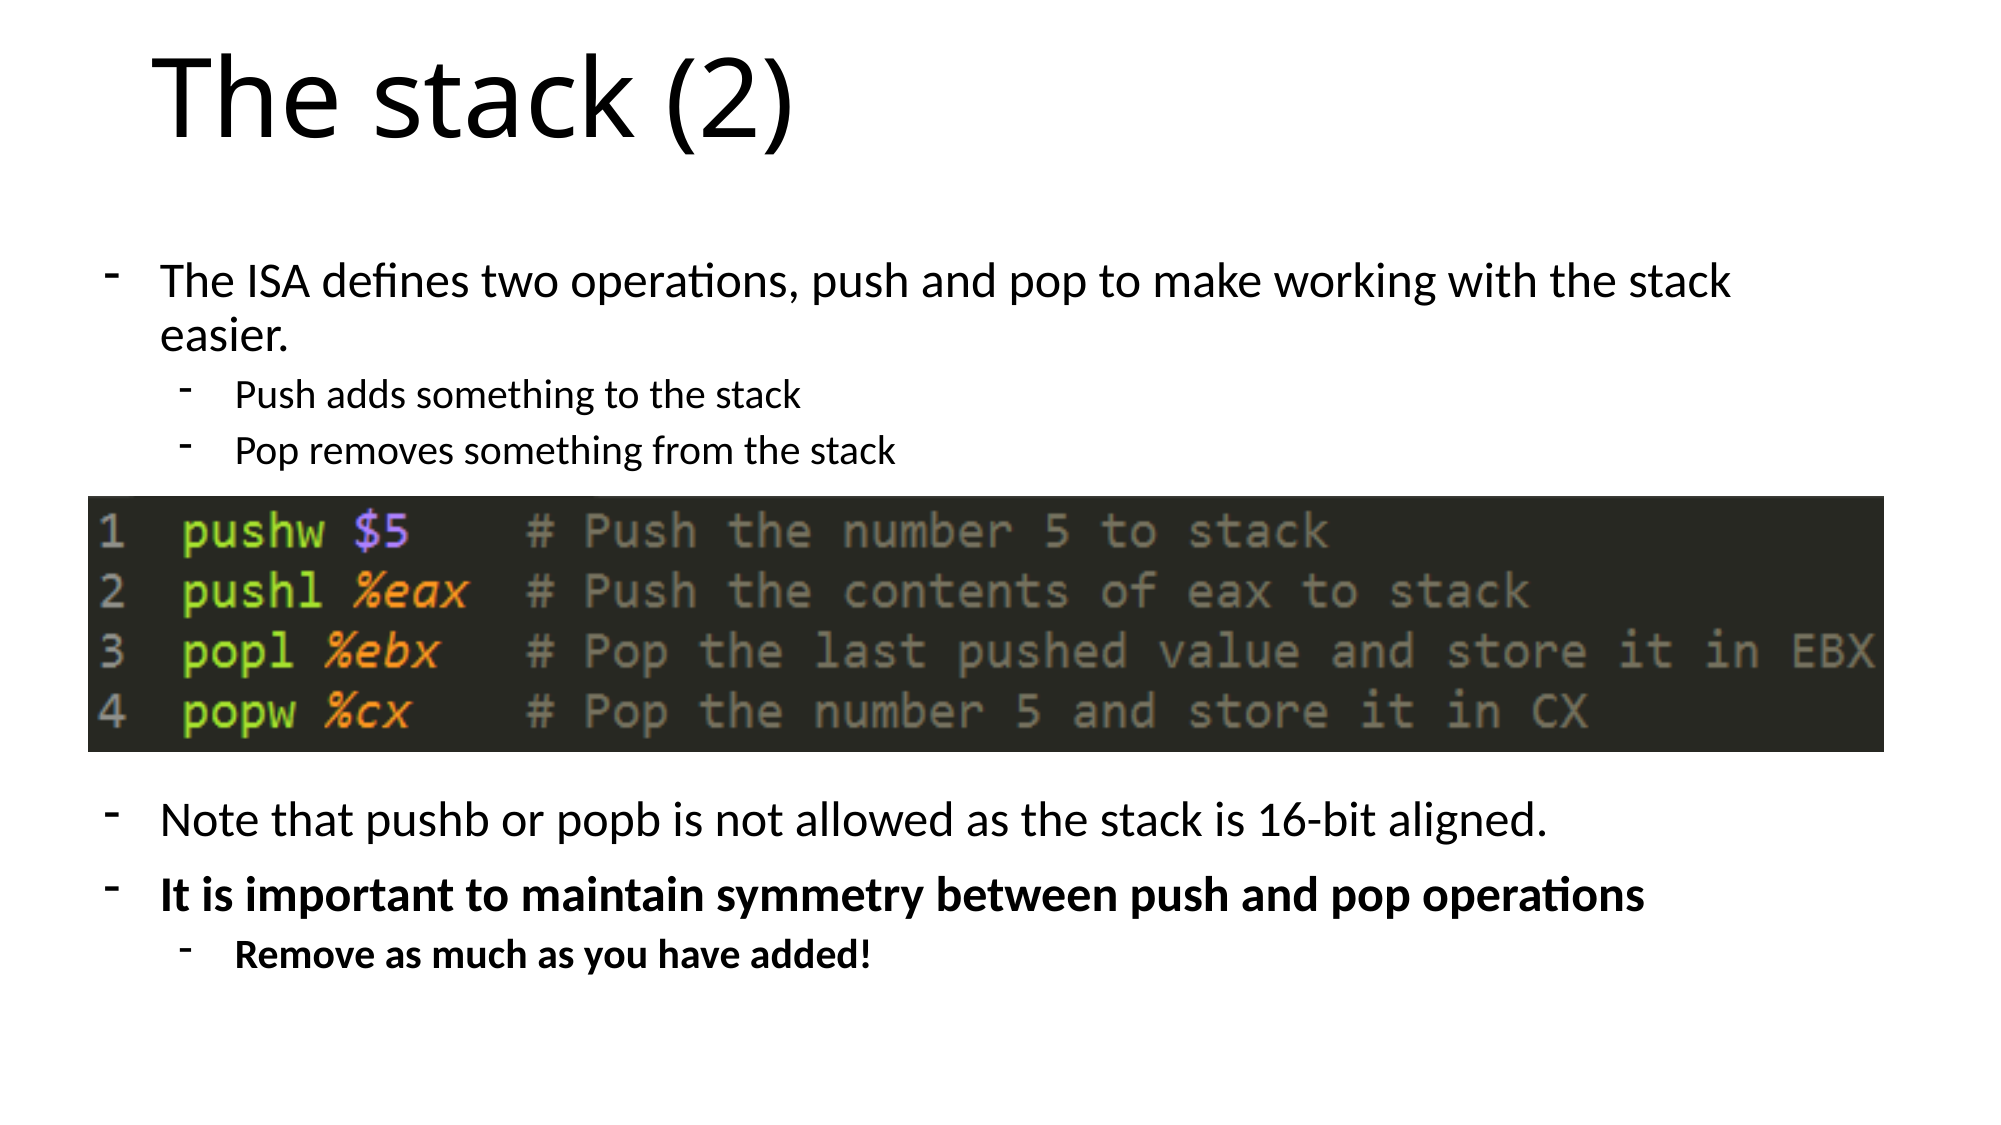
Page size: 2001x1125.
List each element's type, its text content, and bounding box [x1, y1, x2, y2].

title The stack (2) [136, 35, 1862, 170]
picture [88, 496, 1884, 752]
list The ISA defines two operations, push and pop to make working with the stack easier. Push adds something to the stack Pop removes something from the stack Note that pushb or popb is not allowed as the stack is 16-bit aligned. It is important to maintain symmetry between push and pop operations Remove as much as you have added! [88, 752, 1814, 1125]
list The ISA defines two operations, push and pop to make working with the stack easier. Push adds something to the stack Pop removes something from the stack Note that pushb or popb is not allowed as the stack is 16-bit aligned. It is important to maintain symmetry between push and pop operations Remove as much as you have added! [88, 246, 1814, 496]
